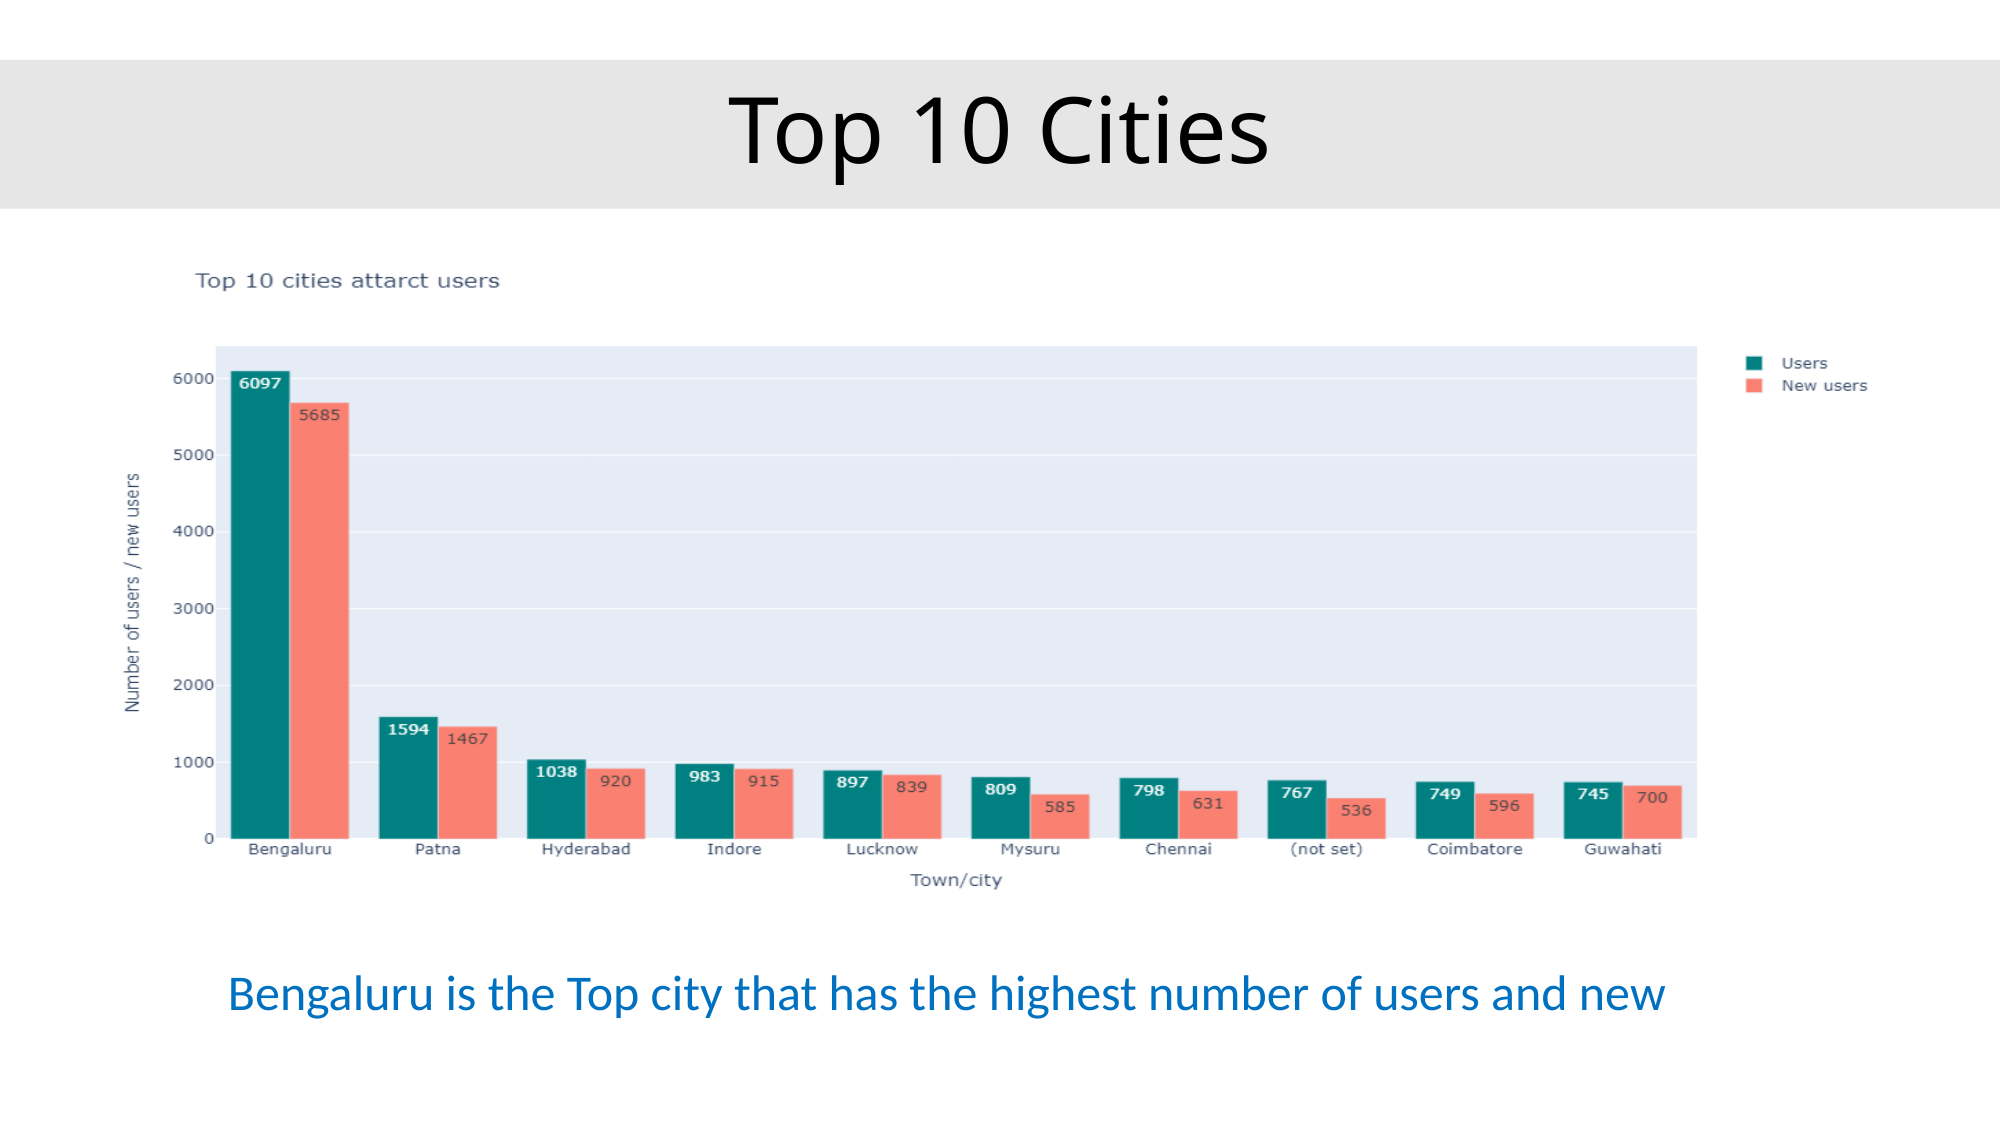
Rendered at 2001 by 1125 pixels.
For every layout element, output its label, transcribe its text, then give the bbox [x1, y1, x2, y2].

text_box Bengaluru is the Top city that has the highest number of users and new [213, 953, 2000, 1029]
title Top 10 Cities [0, 59, 2000, 209]
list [106, 229, 1894, 933]
